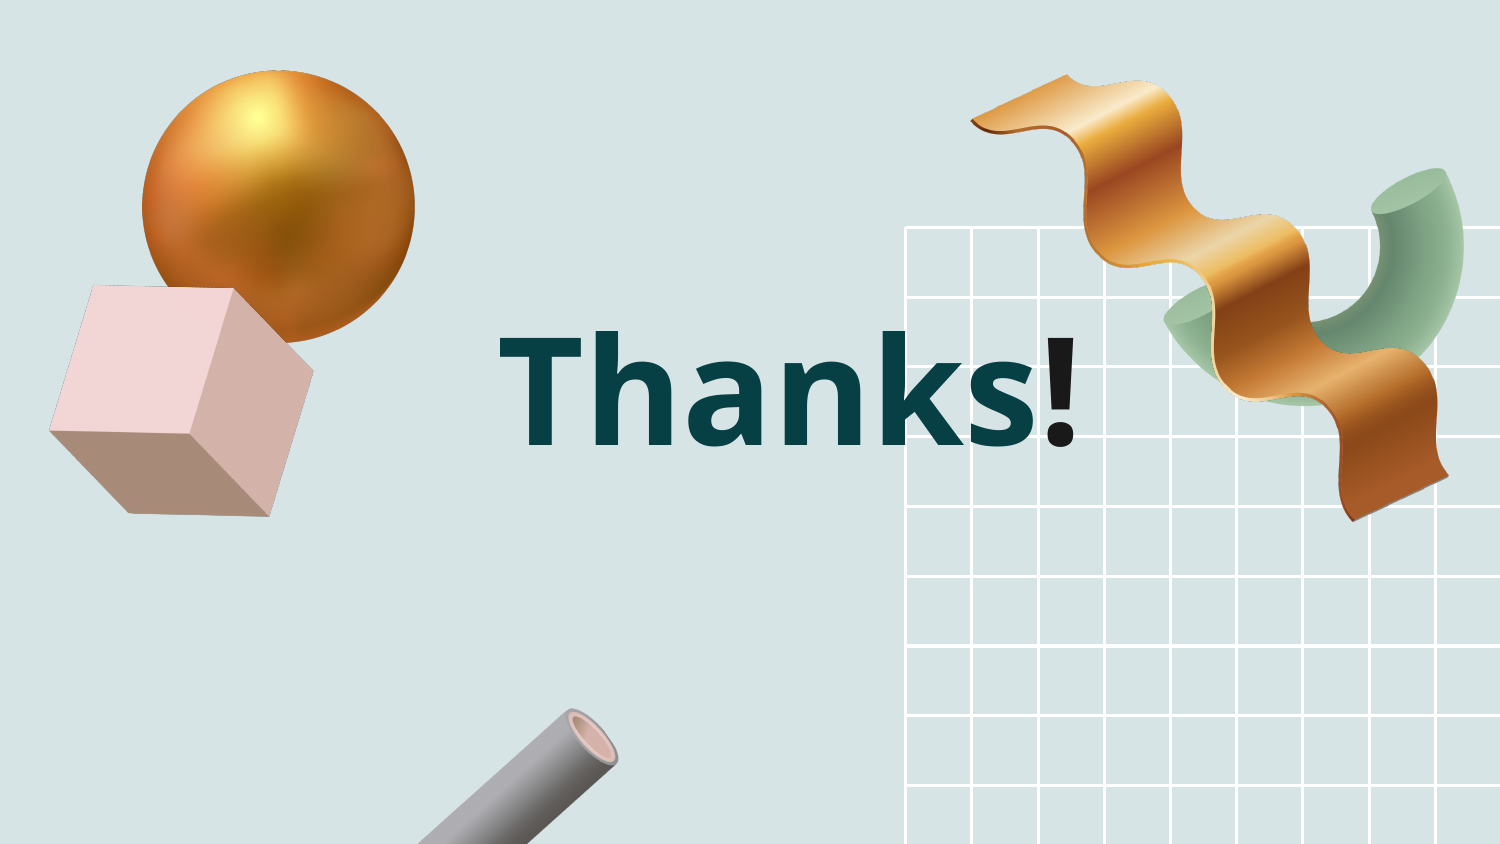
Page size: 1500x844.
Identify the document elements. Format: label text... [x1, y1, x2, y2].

picture [36, 70, 415, 533]
picture [392, 700, 637, 844]
picture [970, 74, 1500, 523]
text_box Thanks! [292, 206, 1287, 565]
